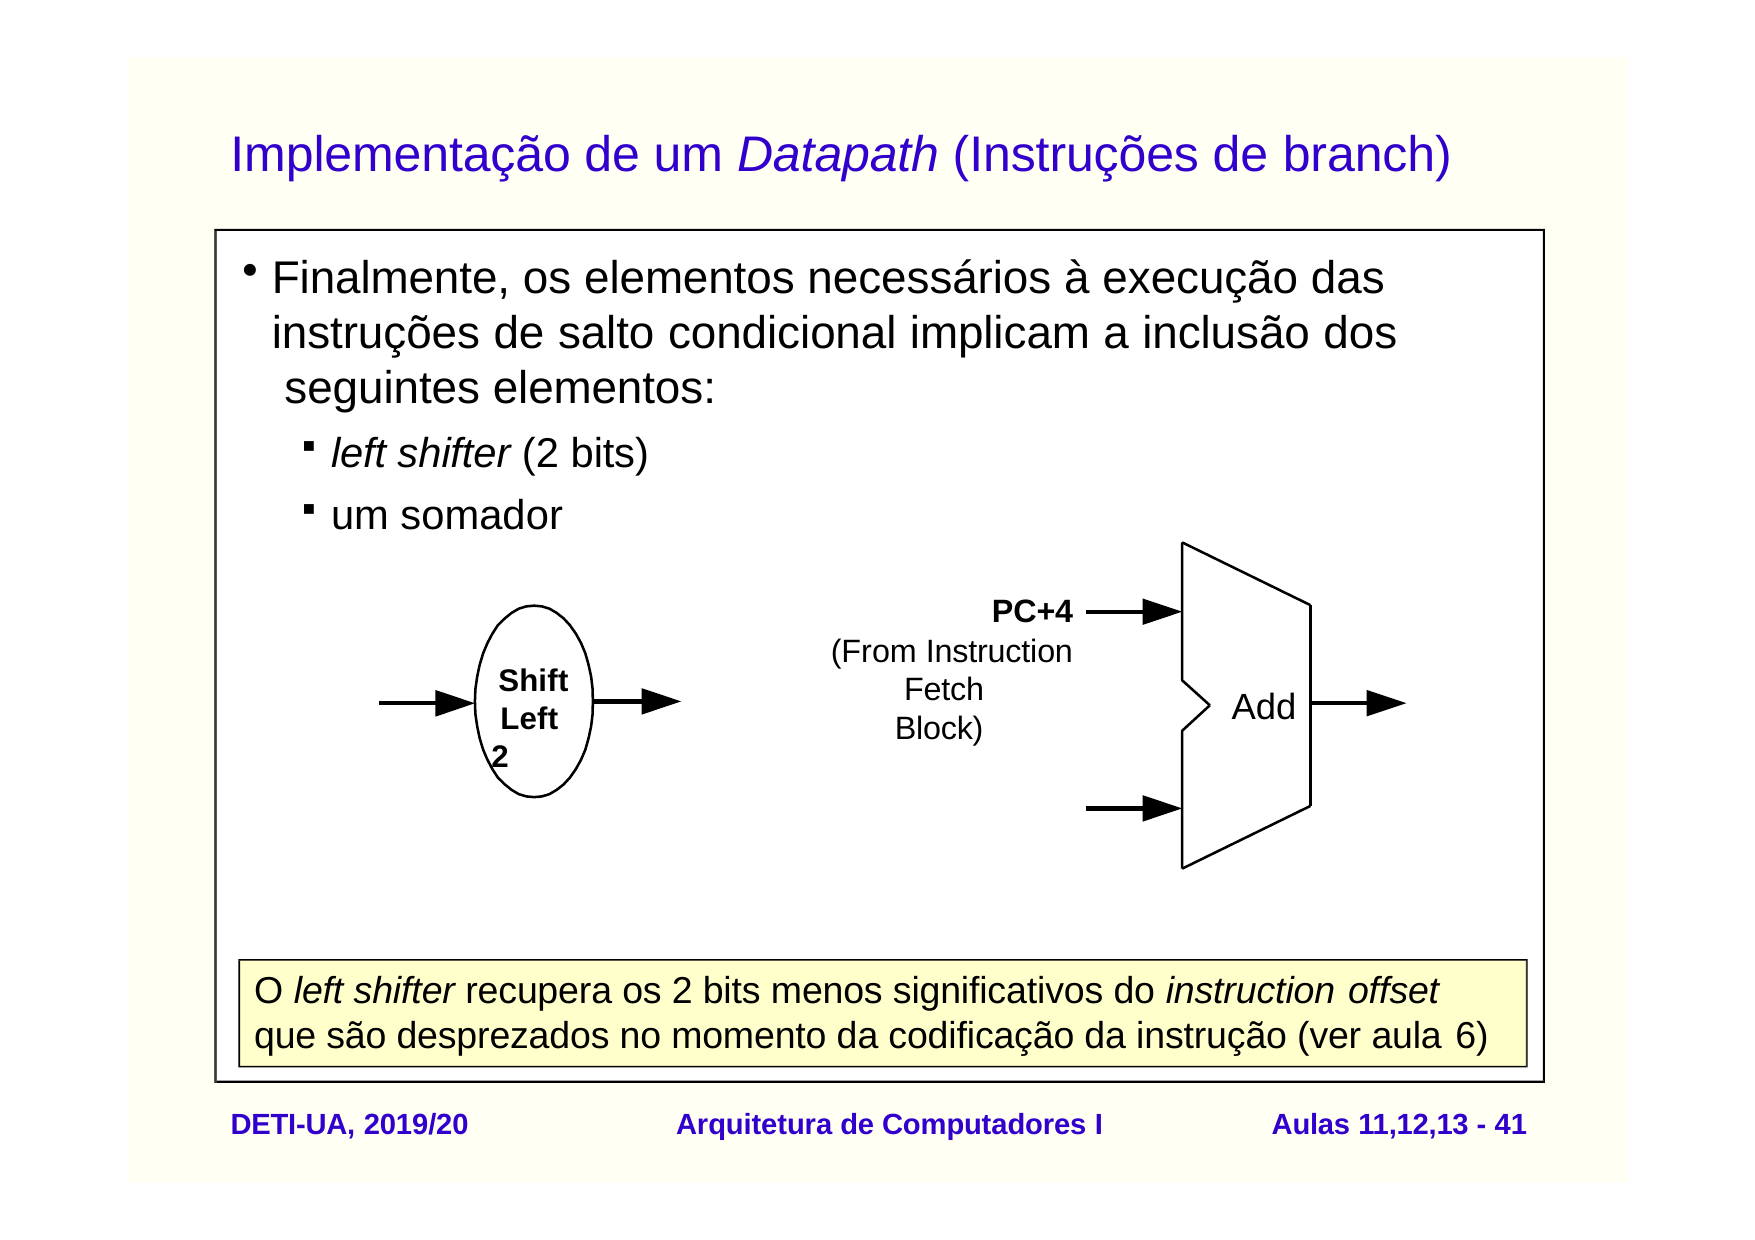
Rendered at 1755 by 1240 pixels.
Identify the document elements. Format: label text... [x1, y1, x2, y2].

text_box [1142, 598, 1183, 625]
text_box [1182, 542, 1210, 705]
text_box O left shifter recupera os 2 bits menos significativos do instruction offset que são desprezados no momento da codificação da instrução (ver aula 6) [239, 964, 1527, 1057]
text_box Finalmente, os elementos necessários à execução das instruções de salto condicional implicam a inclusão dos seguintes elementos: left shifter (2 bits) um somador [242, 246, 1399, 539]
text_box Shift Left 2 [491, 657, 579, 774]
text_box [214, 228, 1545, 1083]
text_box [238, 959, 1528, 1068]
text_box [641, 688, 682, 715]
text_box [435, 690, 474, 717]
text_box [241, 1057, 1525, 1065]
text_box [1142, 795, 1183, 822]
text_box [474, 605, 593, 767]
footer Arquitetura de Computadores I [673, 1109, 1107, 1240]
text_box [1182, 705, 1210, 868]
title Implementação de um Datapath (Instruções de branch) [228, 118, 1459, 328]
slide_number Aulas 11,12,13 - 41 [1269, 1109, 1533, 1240]
text_box PC+4 (From Instruction Fetch Block) [830, 588, 1076, 746]
slide_number DETI-UA, 2019/20 [228, 1109, 473, 1240]
text_box Add [1231, 681, 1297, 727]
text_box [1366, 689, 1407, 717]
text_box [495, 774, 573, 798]
text_box [217, 231, 1542, 1080]
